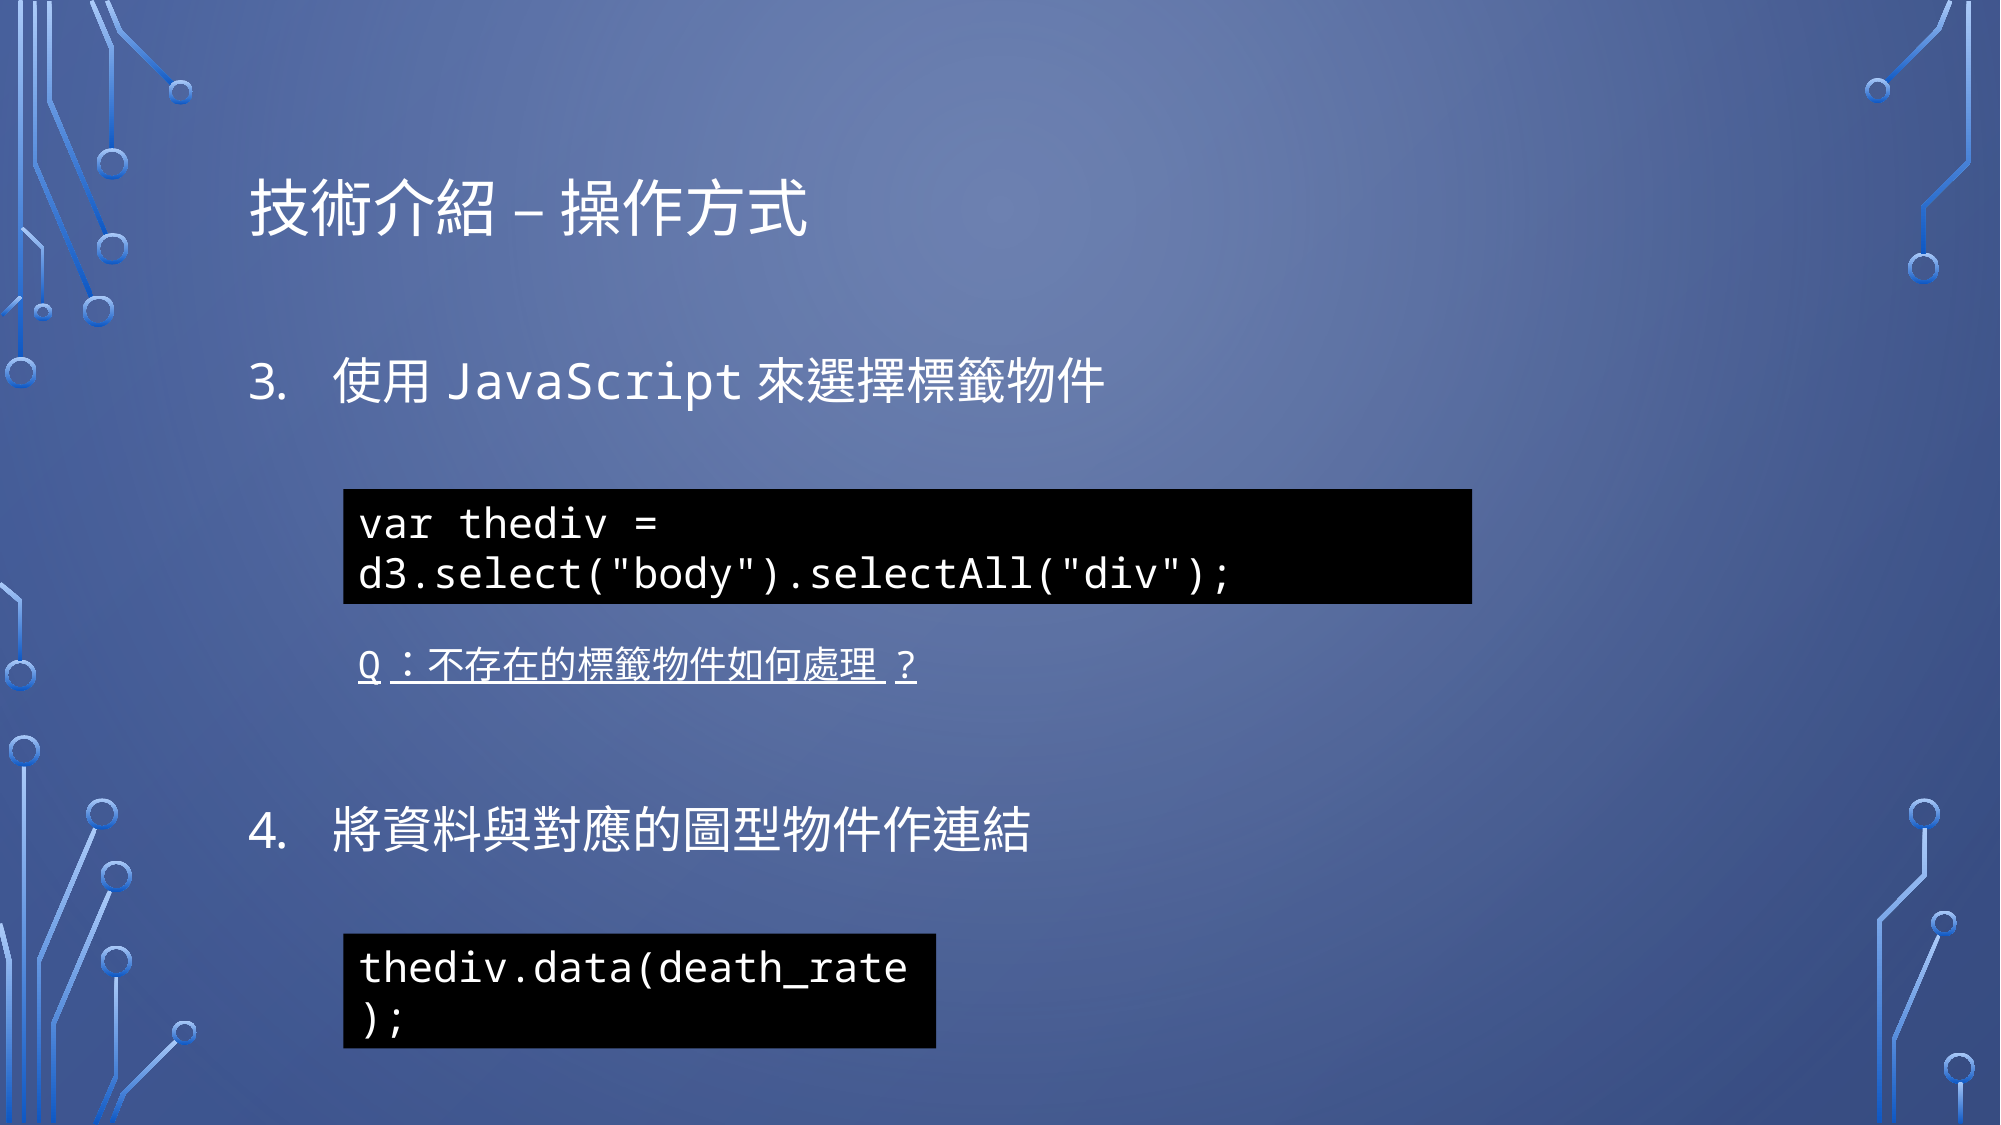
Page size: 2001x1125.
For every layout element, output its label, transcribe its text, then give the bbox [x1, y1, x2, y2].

text_box thediv.data(death_rate); [343, 933, 937, 1049]
text_box 技術介紹 – 操作方式 [233, 161, 1614, 251]
text_box Q：不存在的標籤物件如何處理 ? [343, 633, 1417, 693]
text_box var thediv = d3.select("body").selectAll("div"); [343, 489, 1473, 604]
text_box 使用JavaScript來選擇標籤物件 將資料與對應的圖型物件作連結 [233, 349, 1732, 1031]
